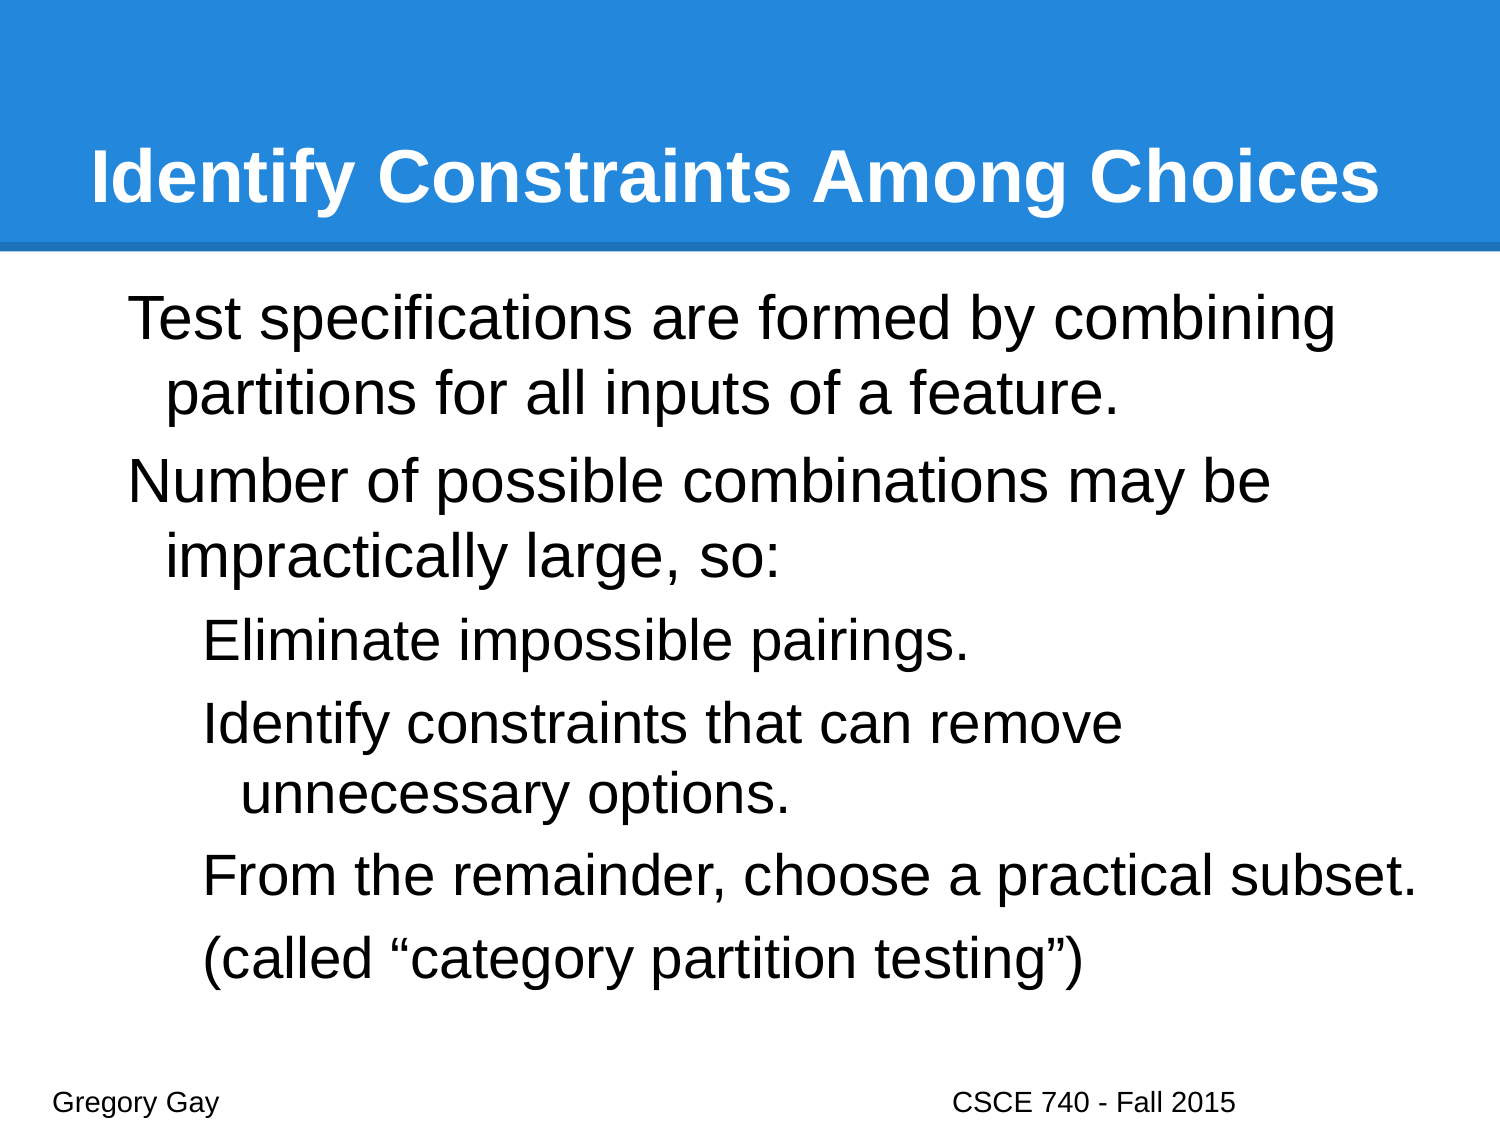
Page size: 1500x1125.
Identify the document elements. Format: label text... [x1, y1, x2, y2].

title Identify Constraints Among Choices [75, 45, 1425, 233]
text_box Gregory Gay CSCE 740 - Fall 2015 27 [37, 1068, 1463, 1114]
list Test specifications are formed by combining partitions for all inputs of a feature. Number of possible combinations may be impractically large, so: Eliminate impossible pairings. Identify constraints that can remove unnecessary options. From the remainder, choose a practical subset. (called “category partition testing”) [75, 262, 1476, 1038]
